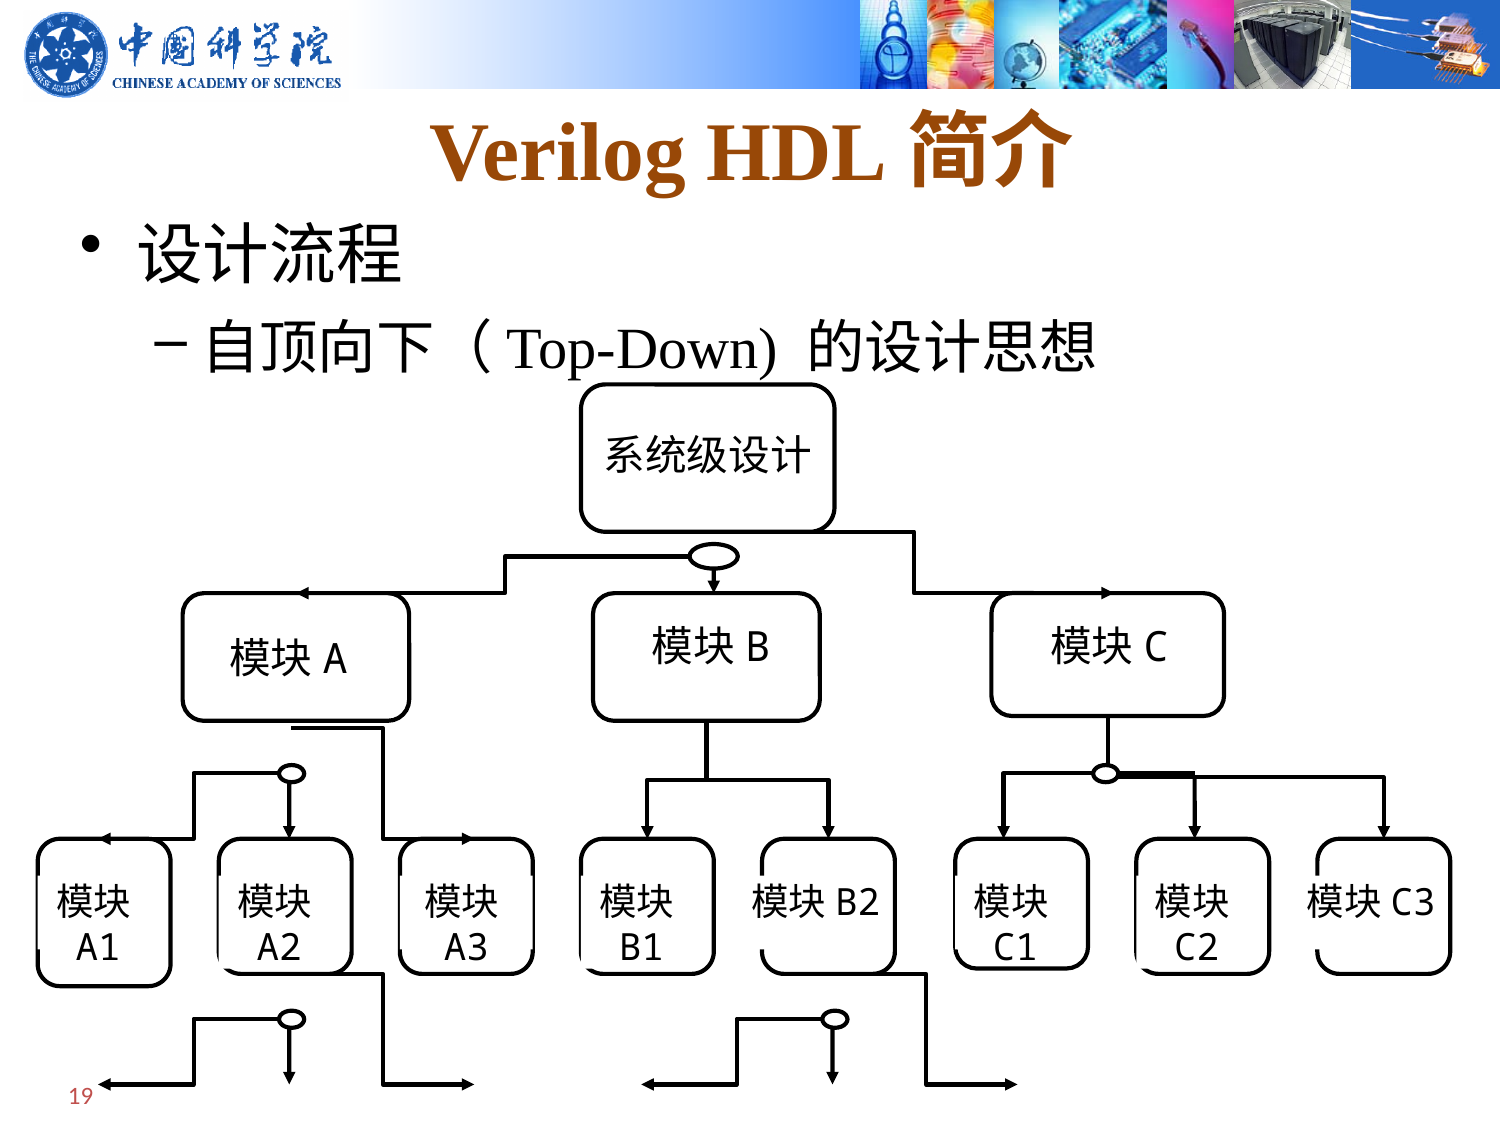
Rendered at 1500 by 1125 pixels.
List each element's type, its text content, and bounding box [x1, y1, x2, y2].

list 设计流程 自顶向下（Top-Down) 的设计思想 [64, 196, 1415, 382]
picture [23, 10, 349, 102]
picture [860, 0, 1500, 89]
title Verilog HDL简介 [76, 90, 1427, 220]
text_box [37, 384, 1451, 1085]
